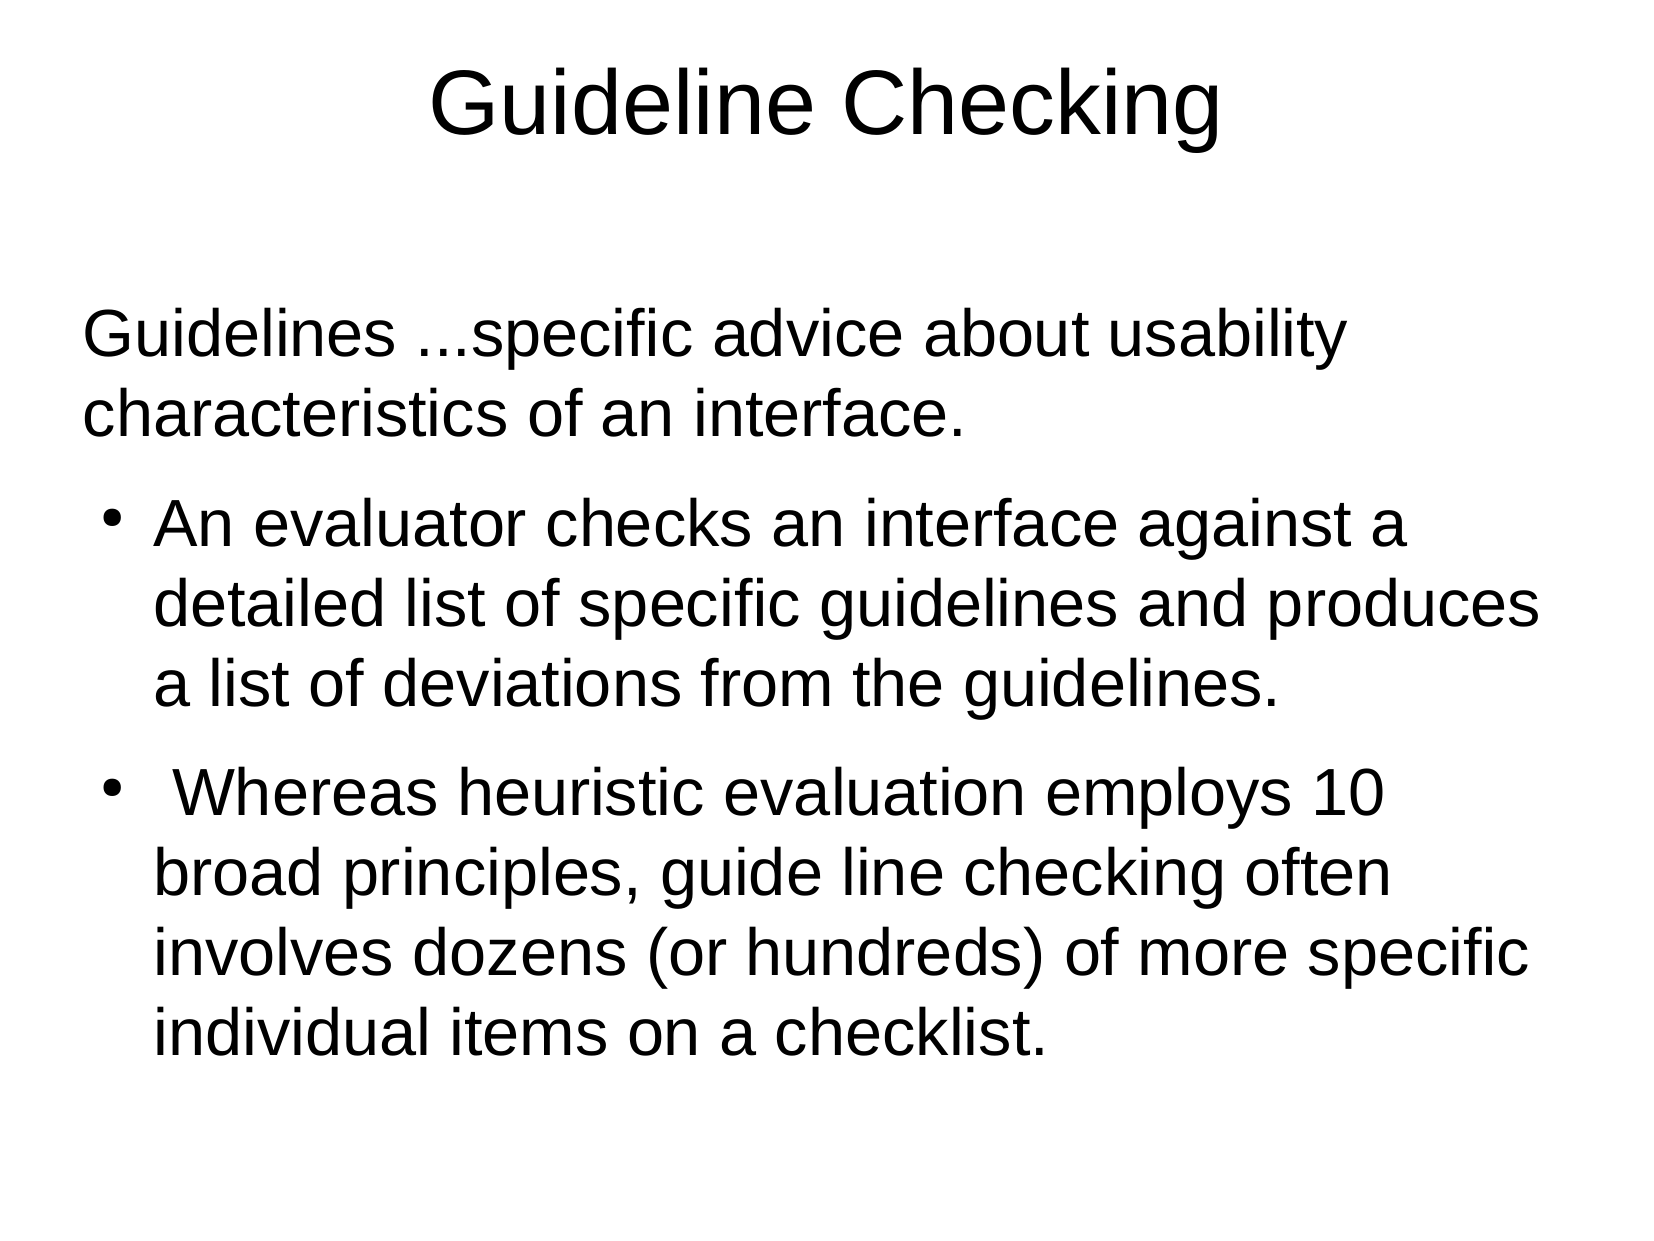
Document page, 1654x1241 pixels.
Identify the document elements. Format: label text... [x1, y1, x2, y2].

list Guidelines ...speciﬁc advice about usability characteristics of an interface. An evaluator checks an interface against a detailed list of speciﬁc guidelines and produces a list of deviations from the guidelines. Whereas heuristic evaluation employs 10 broad principles, guide line checking often involves dozens (or hundreds) of more speciﬁc individual items on a checklist. [82, 290, 1571, 1127]
title Guideline Checking [82, 49, 1571, 257]
